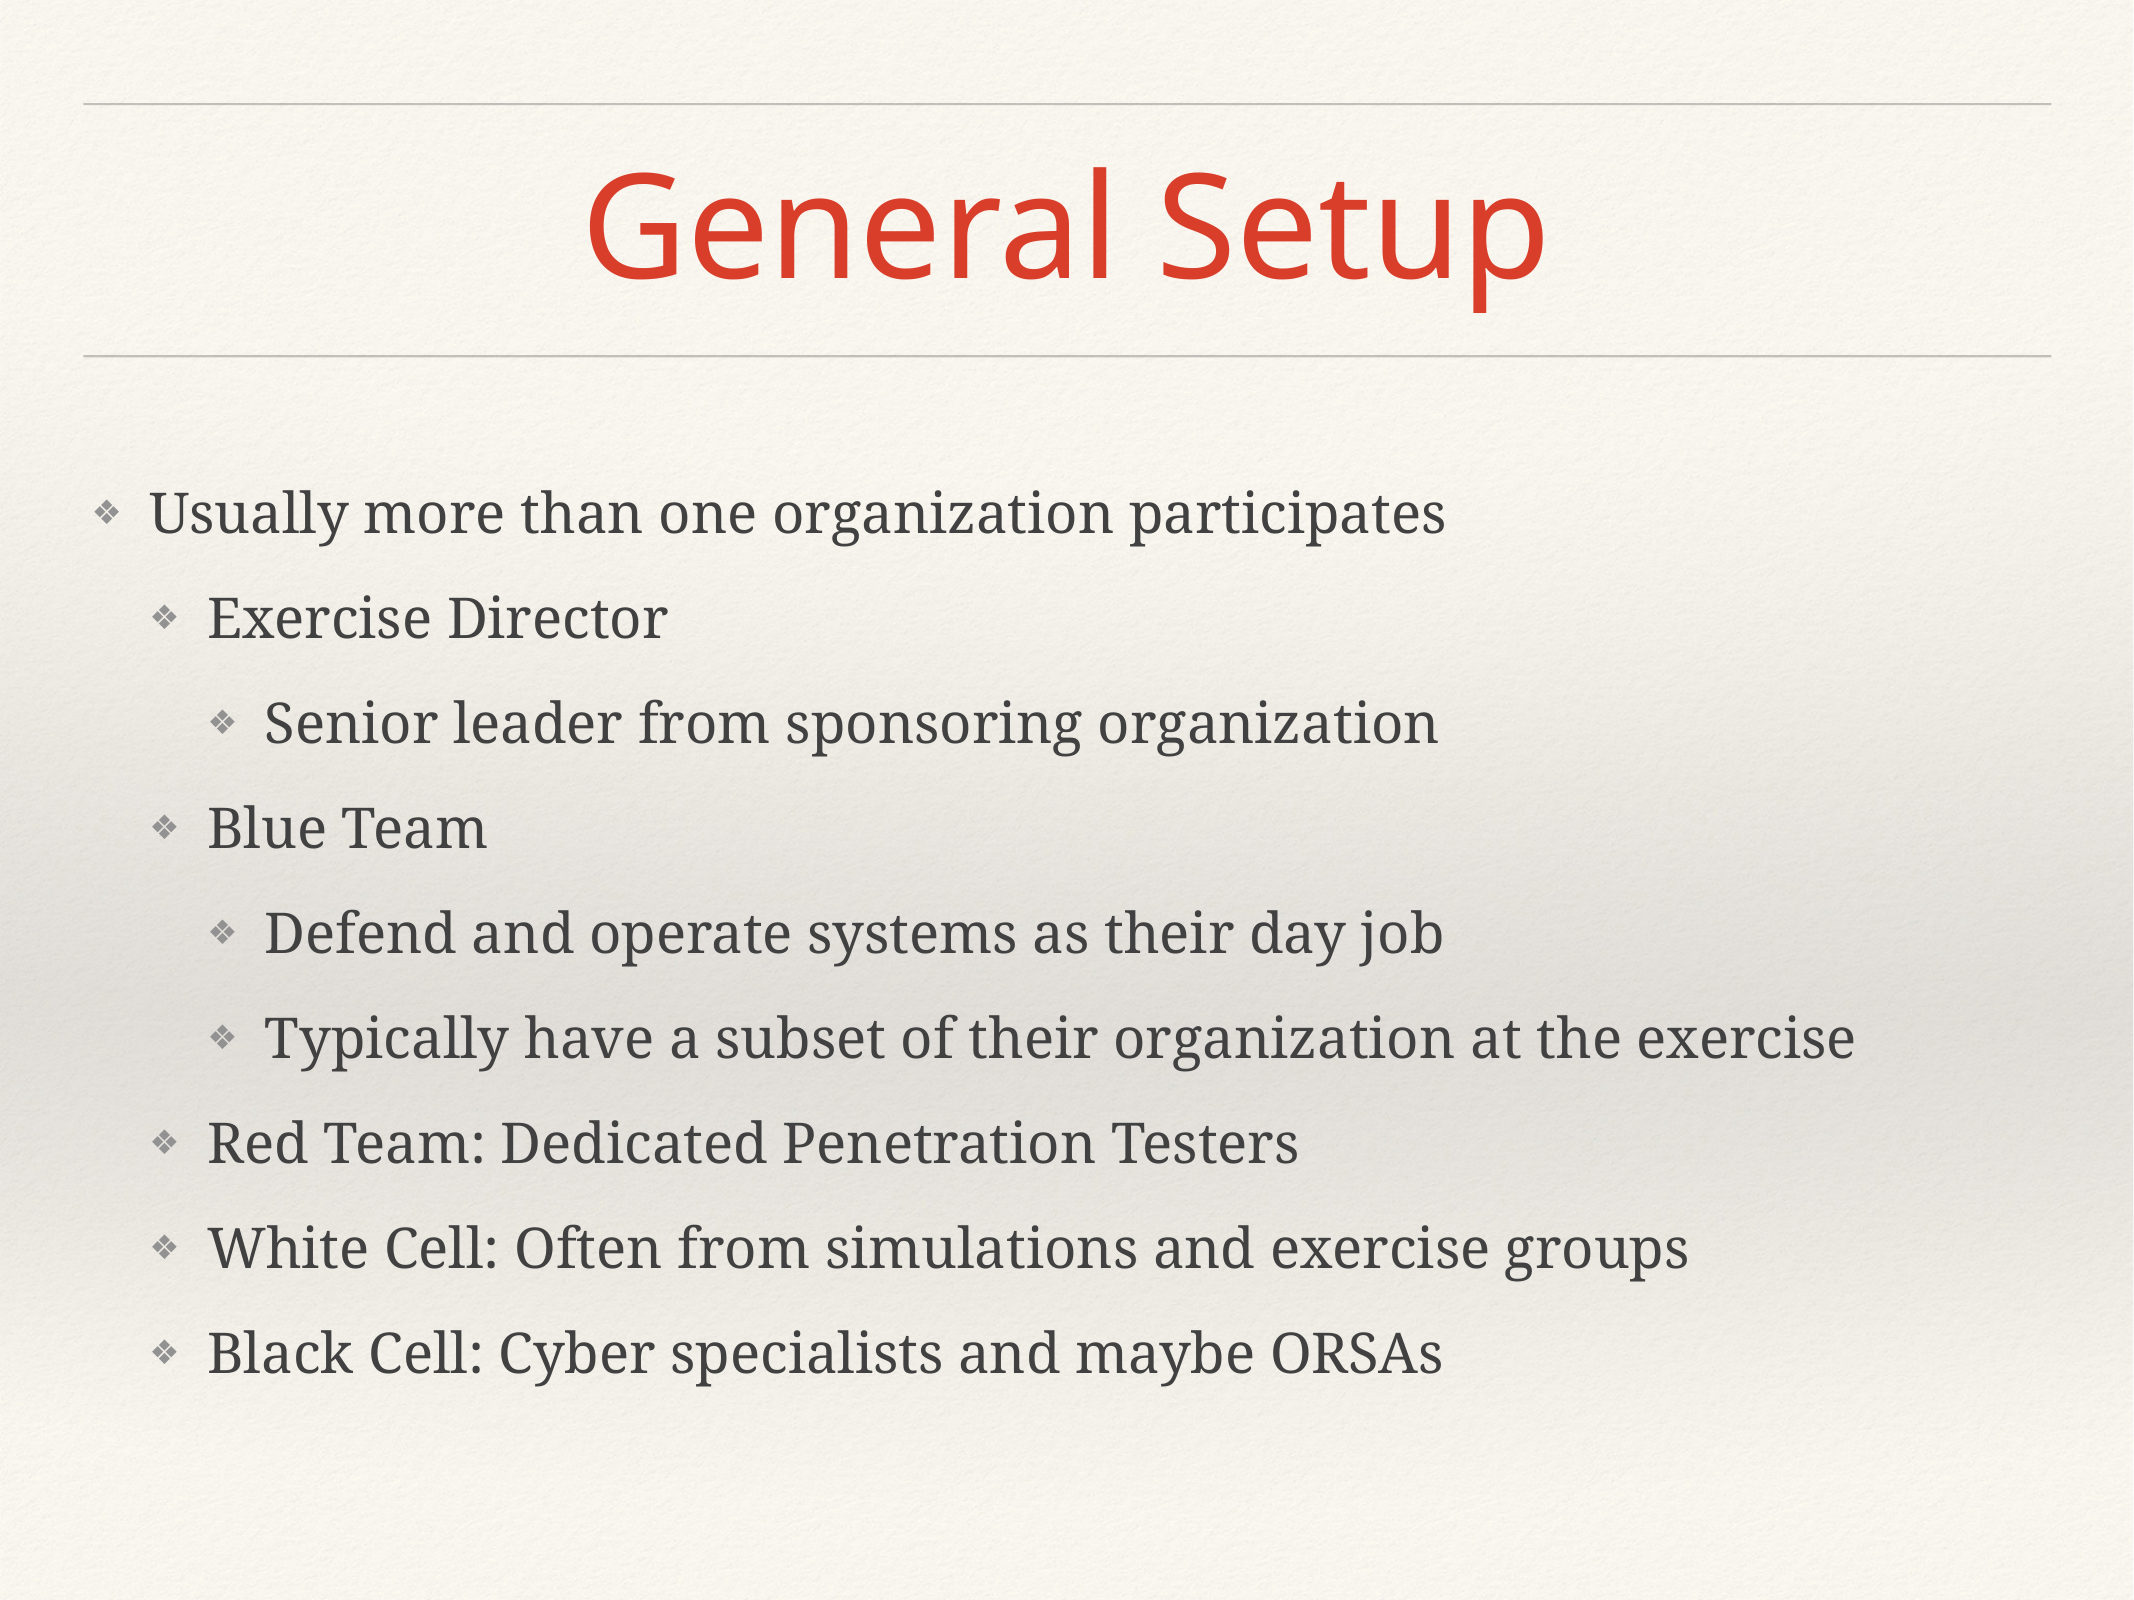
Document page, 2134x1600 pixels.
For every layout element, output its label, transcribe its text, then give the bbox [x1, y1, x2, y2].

title General Setup [82, 130, 2051, 332]
list Usually more than one organization participates Exercise Director Senior leader from sponsoring organization Blue Team Defend and operate systems as their day job Typically have a subset of their organization at the exercise Red Team: Dedicated Penetration Testers White Cell: Often from simulations and exercise groups Black Cell: Cyber specialists and maybe ORSAs [82, 430, 2051, 1432]
picture [0, 0, 2134, 1600]
